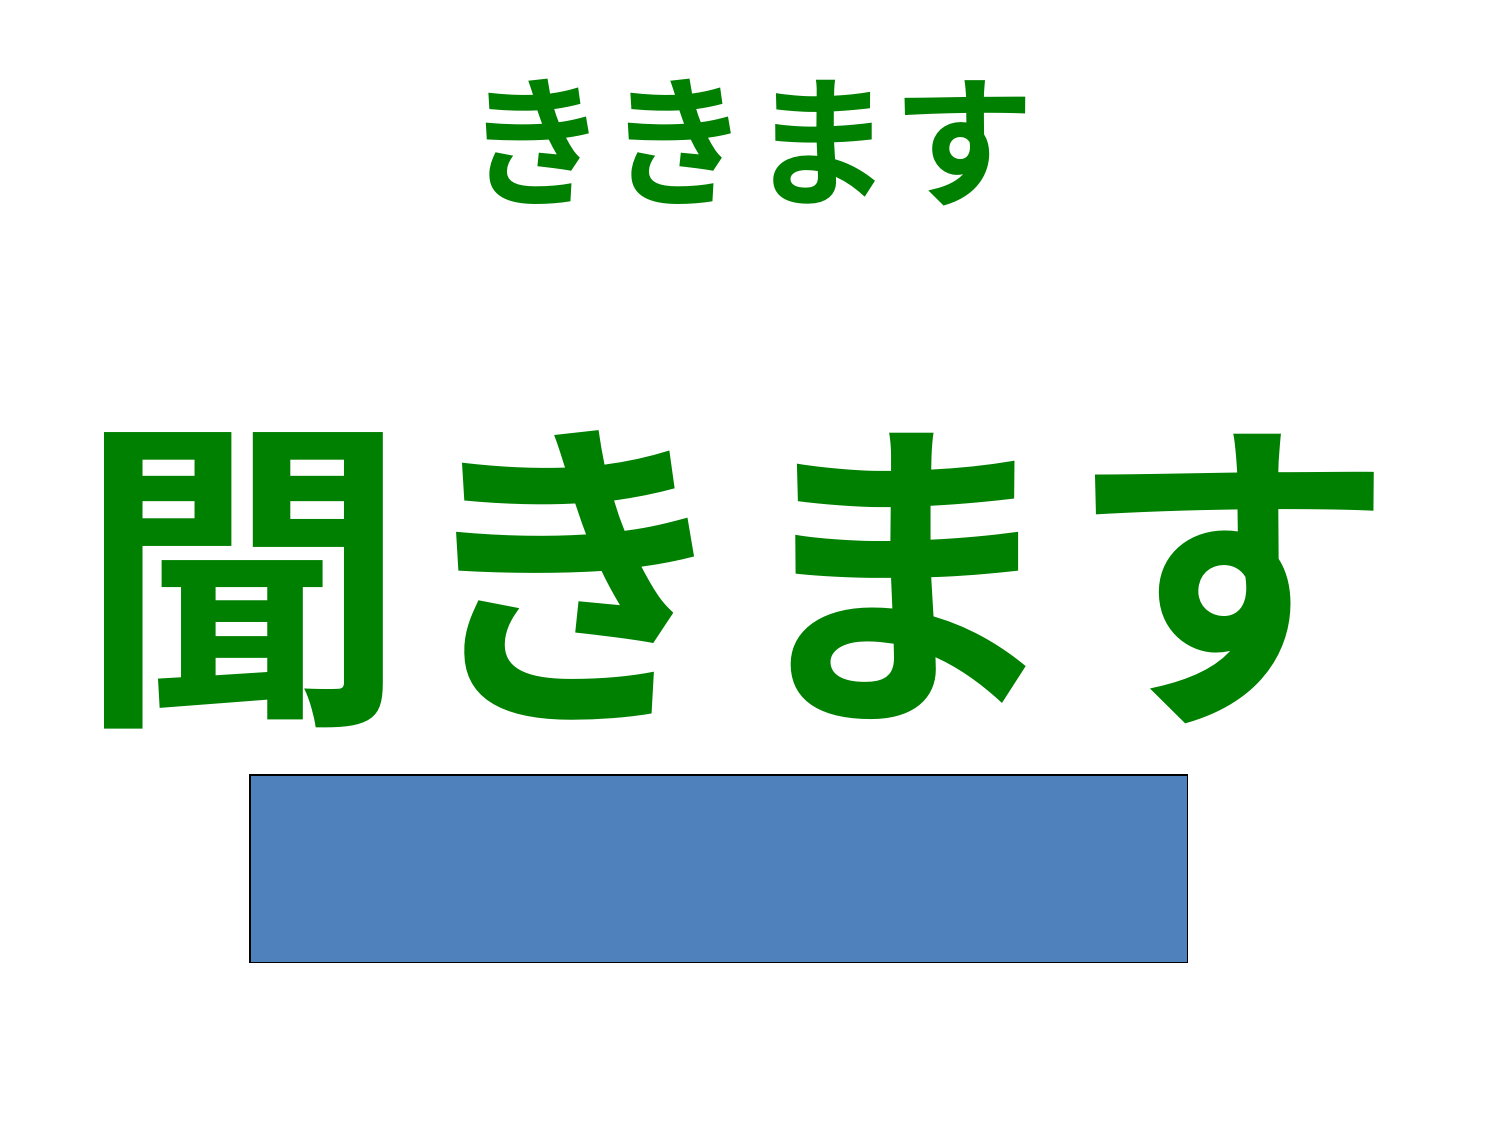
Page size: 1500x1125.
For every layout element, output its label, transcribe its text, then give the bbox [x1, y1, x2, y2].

title ききます [75, 45, 1425, 233]
text_box [249, 774, 1188, 963]
list 聞きます [50, 362, 1425, 1005]
